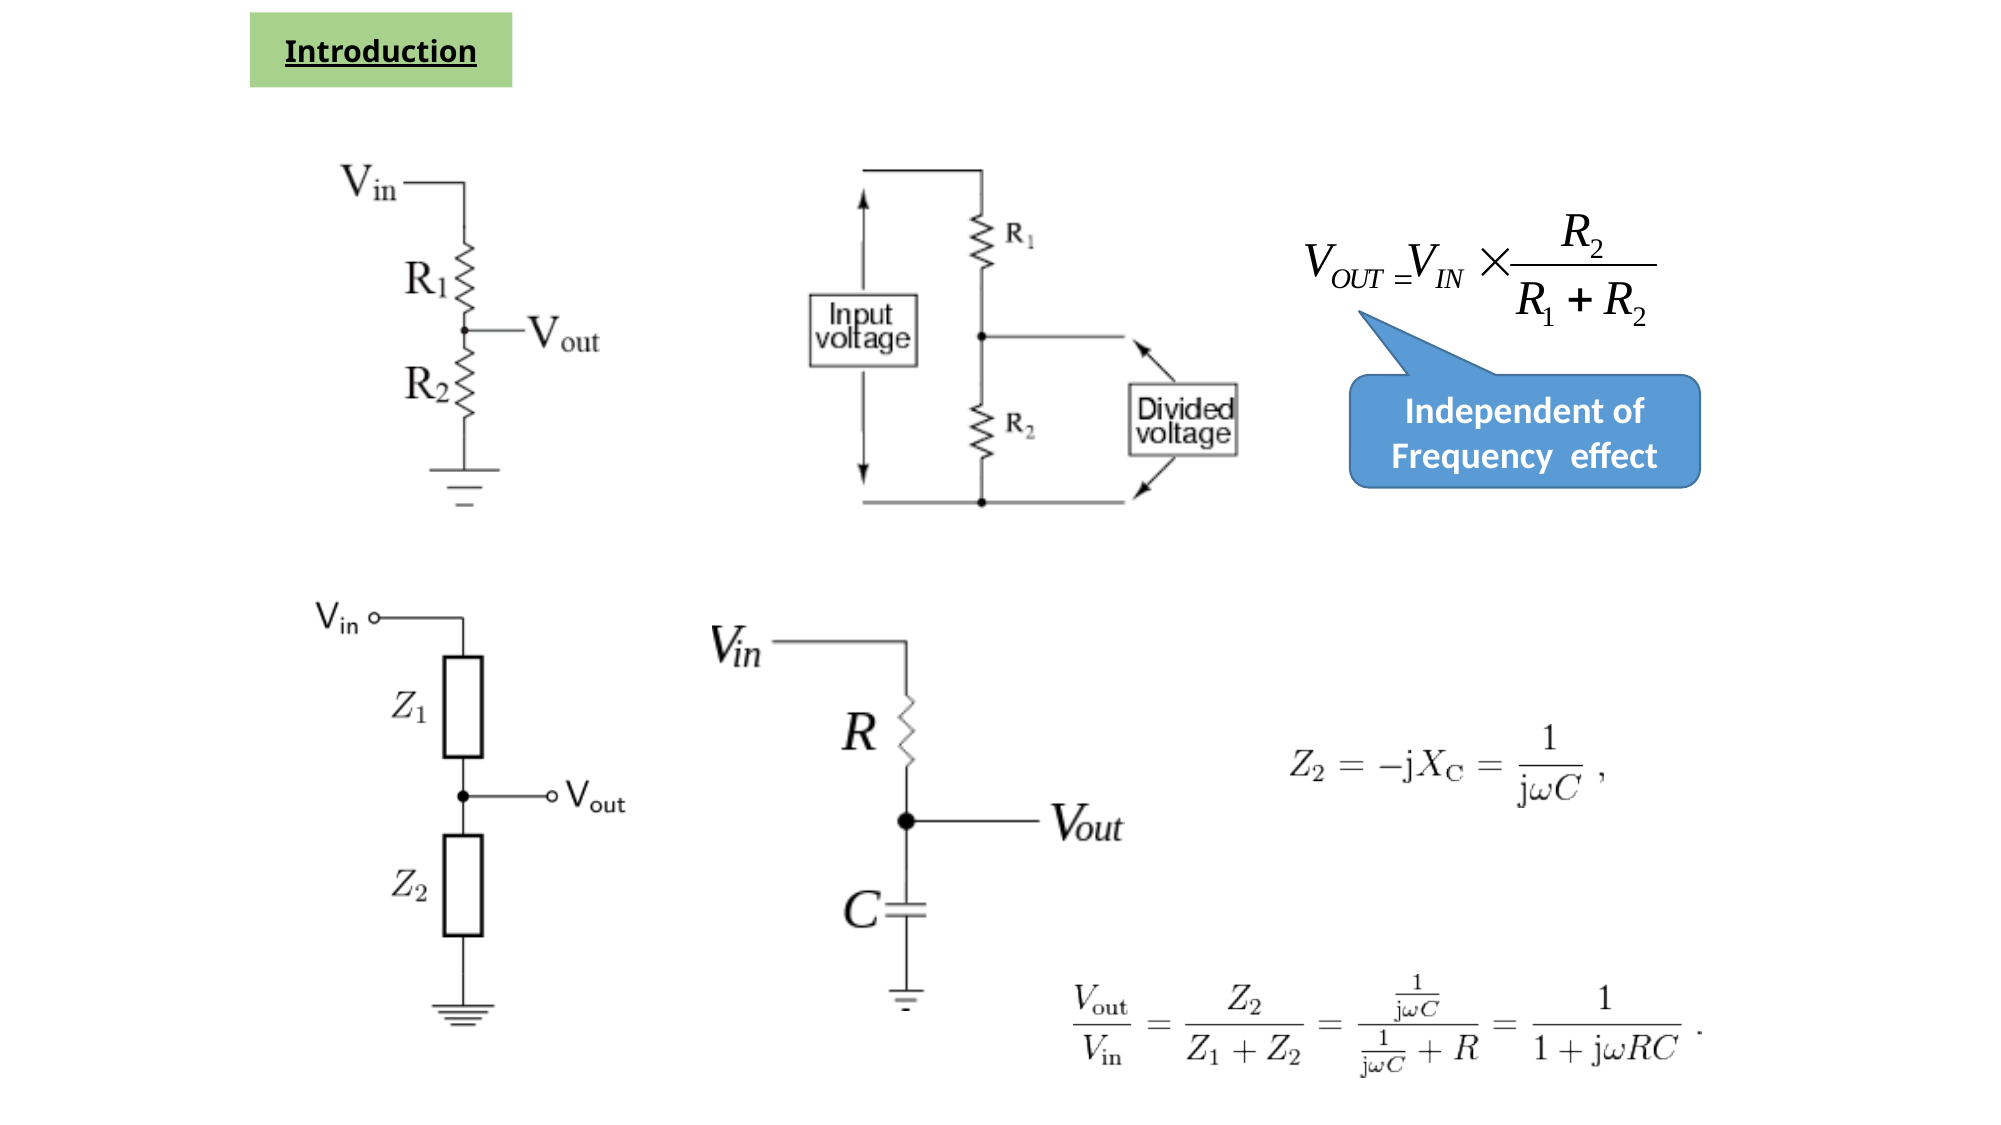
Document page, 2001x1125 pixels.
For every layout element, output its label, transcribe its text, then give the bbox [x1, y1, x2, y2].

text_box Introduction [249, 12, 513, 88]
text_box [1299, 199, 1668, 338]
picture [299, 587, 644, 1030]
picture [799, 162, 1247, 521]
picture [1290, 724, 1604, 808]
picture [712, 624, 1702, 1079]
picture [312, 137, 600, 537]
text_box Independent of Frequency effect [1348, 338, 1702, 489]
